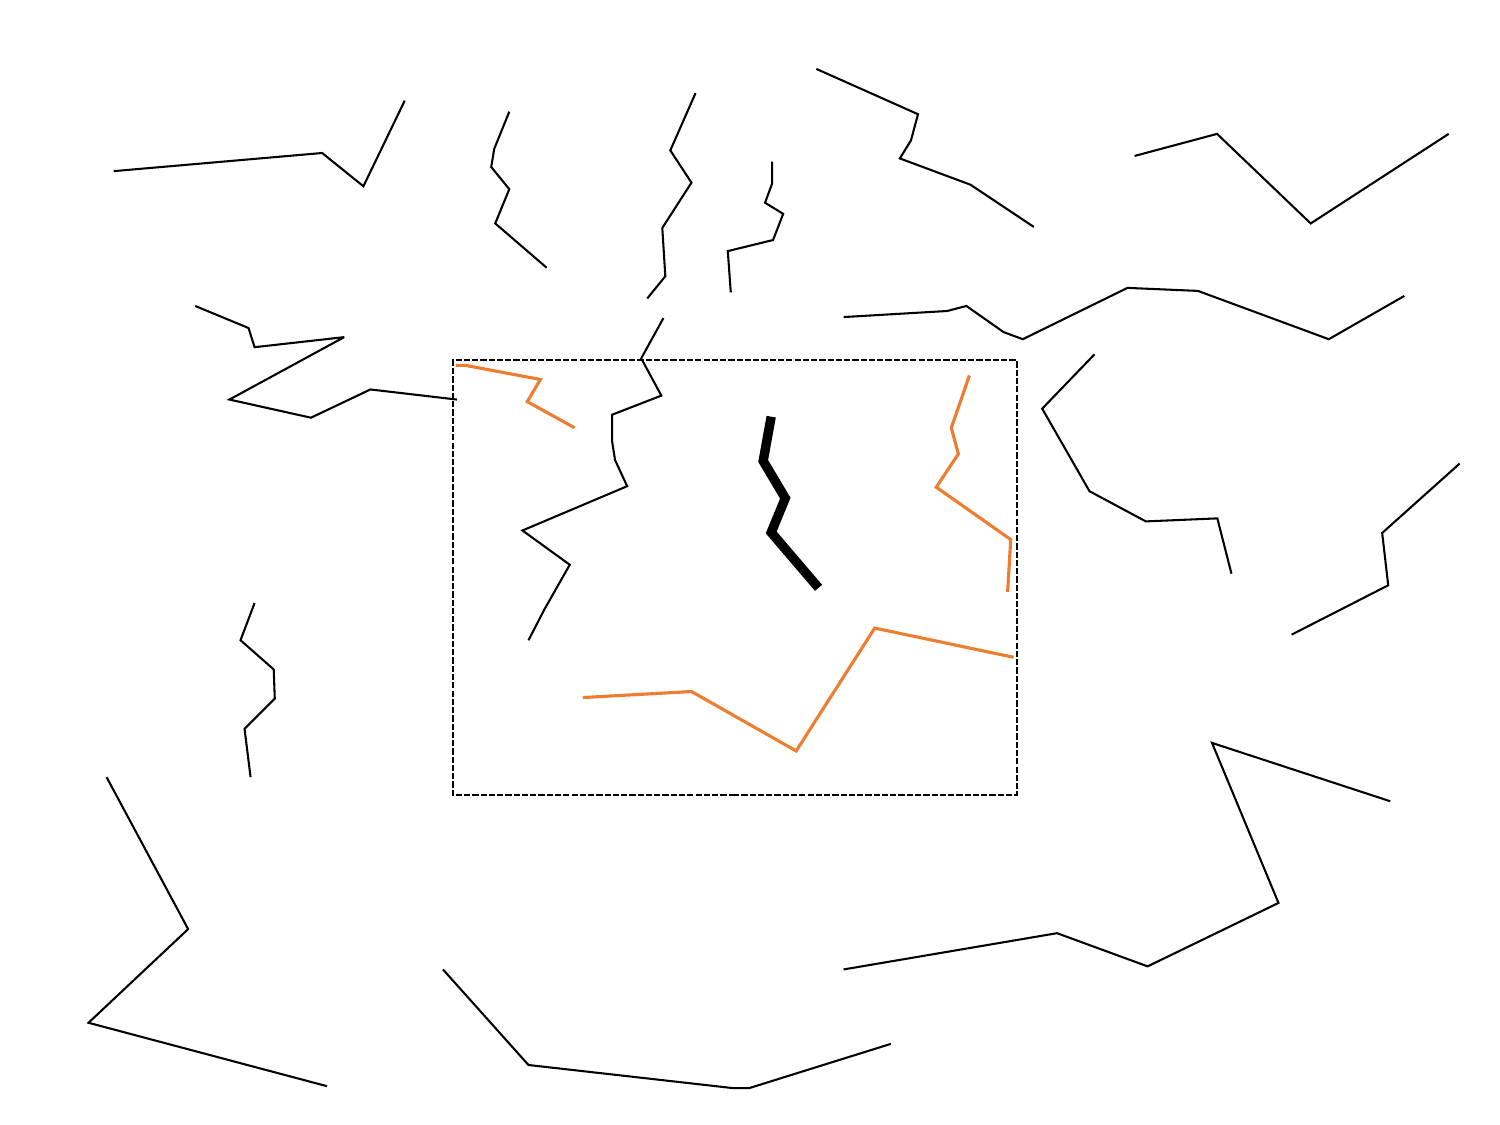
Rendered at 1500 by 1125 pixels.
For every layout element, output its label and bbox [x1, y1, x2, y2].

text_box [726, 161, 785, 293]
text_box [452, 359, 1018, 796]
text_box [490, 111, 548, 269]
text_box [194, 305, 452, 419]
text_box [1134, 132, 1450, 225]
text_box [1040, 353, 1233, 575]
text_box [442, 968, 892, 1090]
text_box [640, 317, 665, 360]
text_box [843, 286, 1405, 341]
text_box [815, 67, 1035, 228]
text_box [1291, 462, 1461, 636]
text_box [86, 776, 328, 1088]
text_box [113, 100, 406, 188]
text_box [239, 602, 276, 778]
text_box [646, 92, 697, 300]
text_box [843, 741, 1391, 971]
